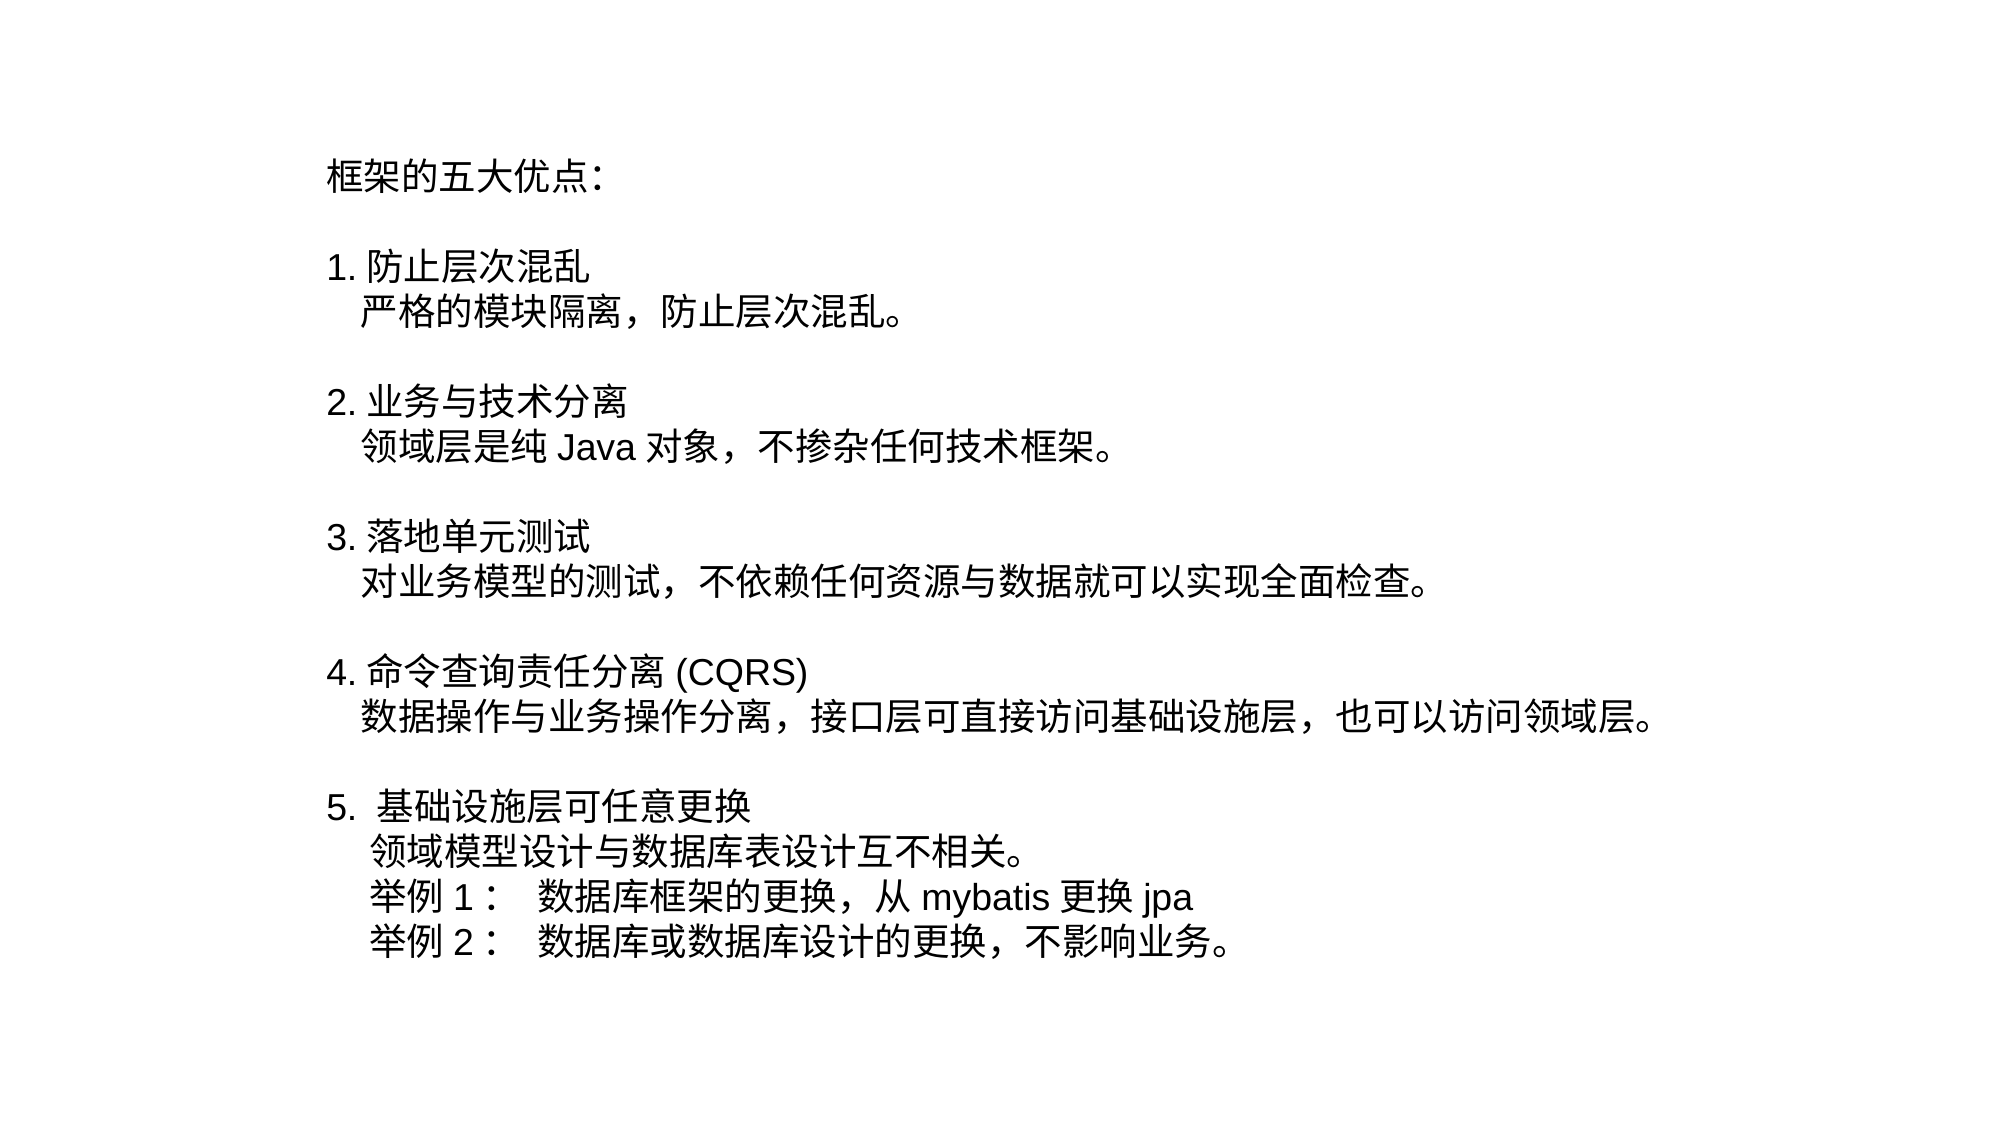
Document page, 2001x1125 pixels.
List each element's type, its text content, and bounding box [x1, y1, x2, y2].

text_box 框架的五大优点： 1.防止层次混乱 严格的模块隔离，防止层次混乱。 2.业务与技术分离 领域层是纯Java对象，不掺杂任何技术框架。 3.落地单元测试 对业务模型的测试，不依赖任何资源与数据就可以实现全面检查。 4.命令查询责任分离(CQRS) 数据操作与业务操作分离，接口层可直接访问基础设施层，也可以访问领域层。 5. 基础设施层可任意更换 领域模型设计与数据库表设计互不相关。 举例1： 数据库框架的更换，从mybatis更换jpa 举例2： 数据库或数据库设计的更换，不影响业务。 [311, 145, 1689, 971]
